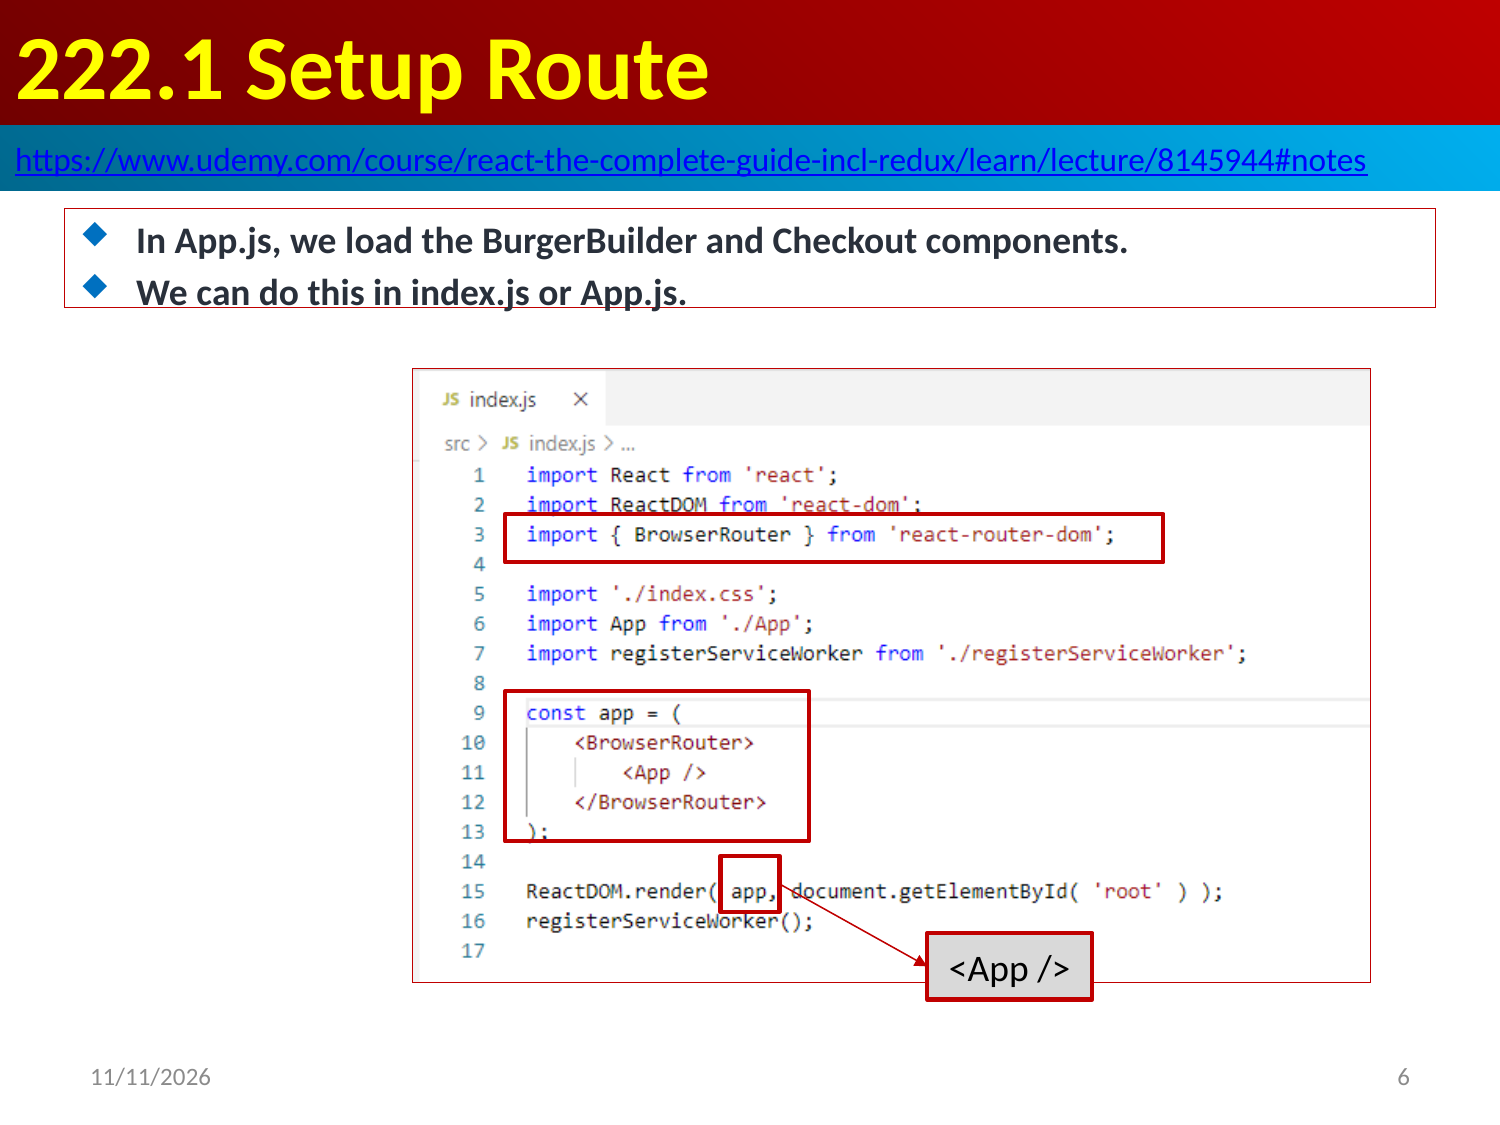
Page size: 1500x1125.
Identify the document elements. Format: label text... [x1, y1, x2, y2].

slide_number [75, 1042, 425, 1109]
title 222.1 Setup Route [0, 0, 1500, 125]
subtitle In App.js, we load the BurgerBuilder and Checkout components. We can do this in index.js or App.js. [64, 208, 1436, 308]
text_box https://www.udemy.com/course/react-the-complete-guide-incl-redux/learn/lecture/8145944#notes [0, 125, 1500, 191]
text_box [779, 883, 928, 967]
picture [412, 367, 1371, 983]
text_box <App /> [925, 990, 1094, 1002]
slide_number 6 [1074, 1042, 1425, 1109]
